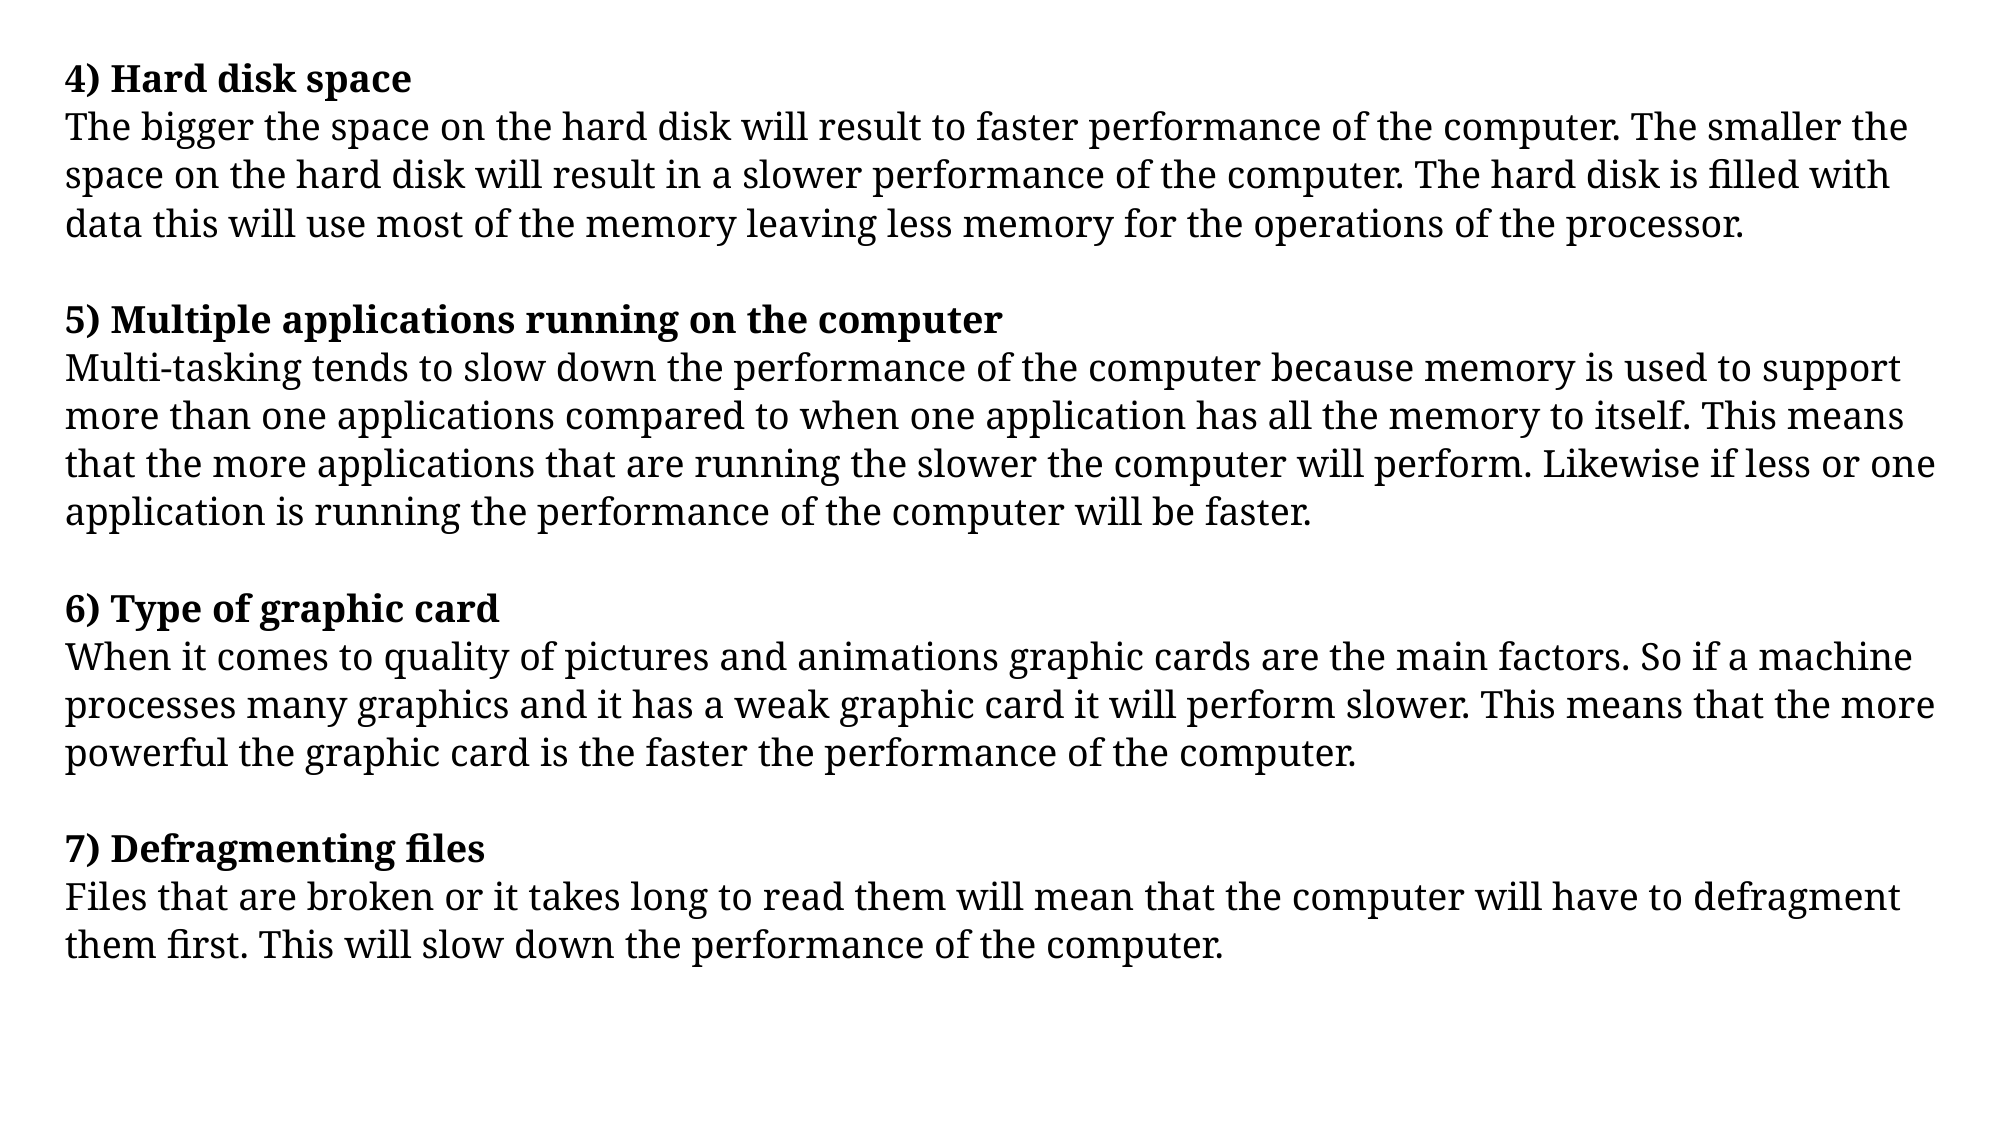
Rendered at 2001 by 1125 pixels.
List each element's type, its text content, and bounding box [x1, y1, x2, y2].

text_box 4) Hard disk space The bigger the space on the hard disk will result to faster performance of the computer. The smaller the space on the hard disk will result in a slower performance of the computer. The hard disk is filled with data this will use most of the memory leaving less memory for the operations of the processor. 5) Multiple applications running on the computer Multi-tasking tends to slow down the performance of the computer because memory is used to support more than one applications compared to when one application has all the memory to itself. This means that the more applications that are running the slower the computer will perform. Likewise if less or one application is running the performance of the computer will be faster. 6) Type of graphic card When it comes to quality of pictures and animations graphic cards are the main factors. So if a machine processes many graphics and it has a weak graphic card it will perform slower. This means that the more powerful the graphic card is the faster the performance of the computer. 7) Defragmenting files Files that are broken or it takes long to read them will mean that the computer will have to defragment them first. This will slow down the performance of the computer. [49, 44, 1975, 974]
